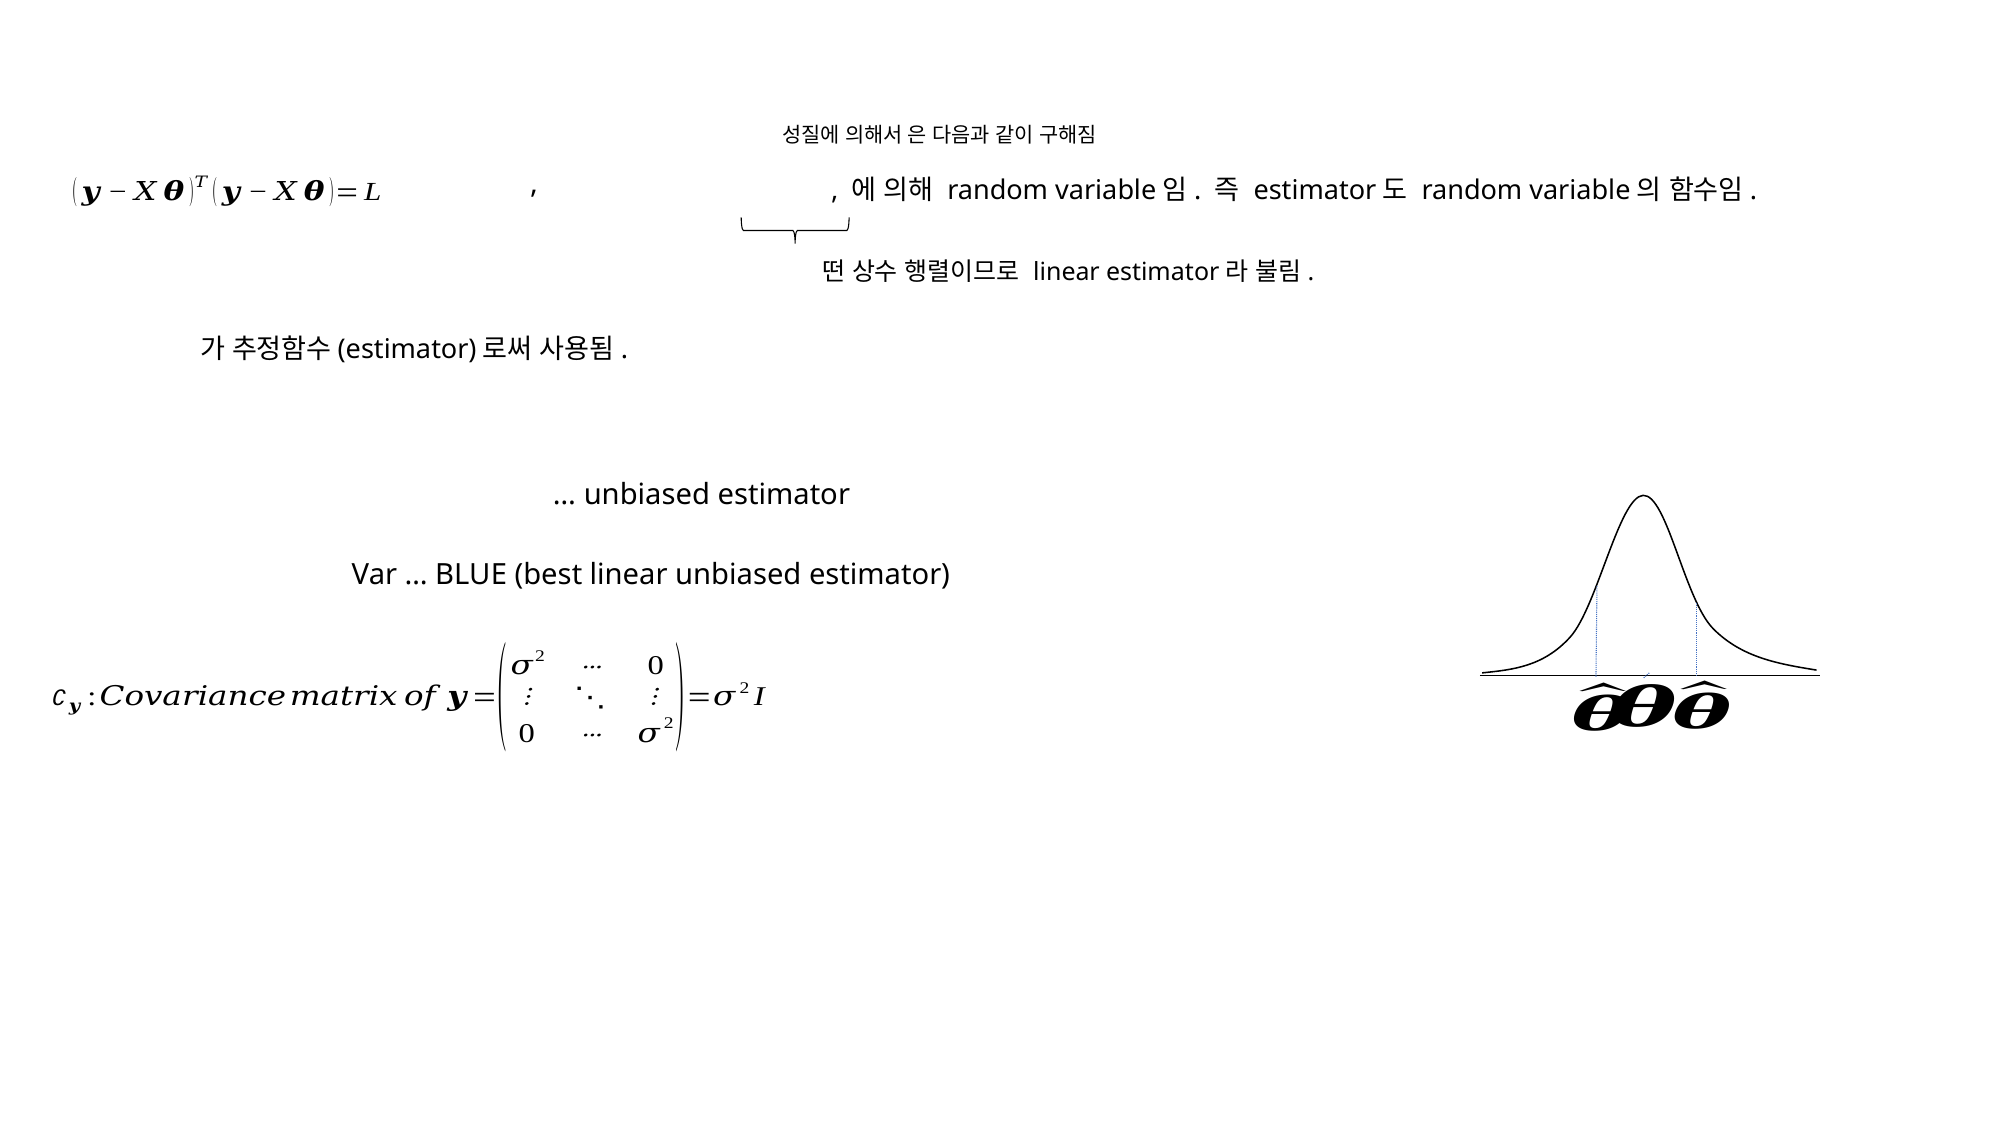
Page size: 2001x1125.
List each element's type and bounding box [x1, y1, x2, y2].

text_box [740, 217, 850, 244]
text_box [1481, 494, 1817, 674]
